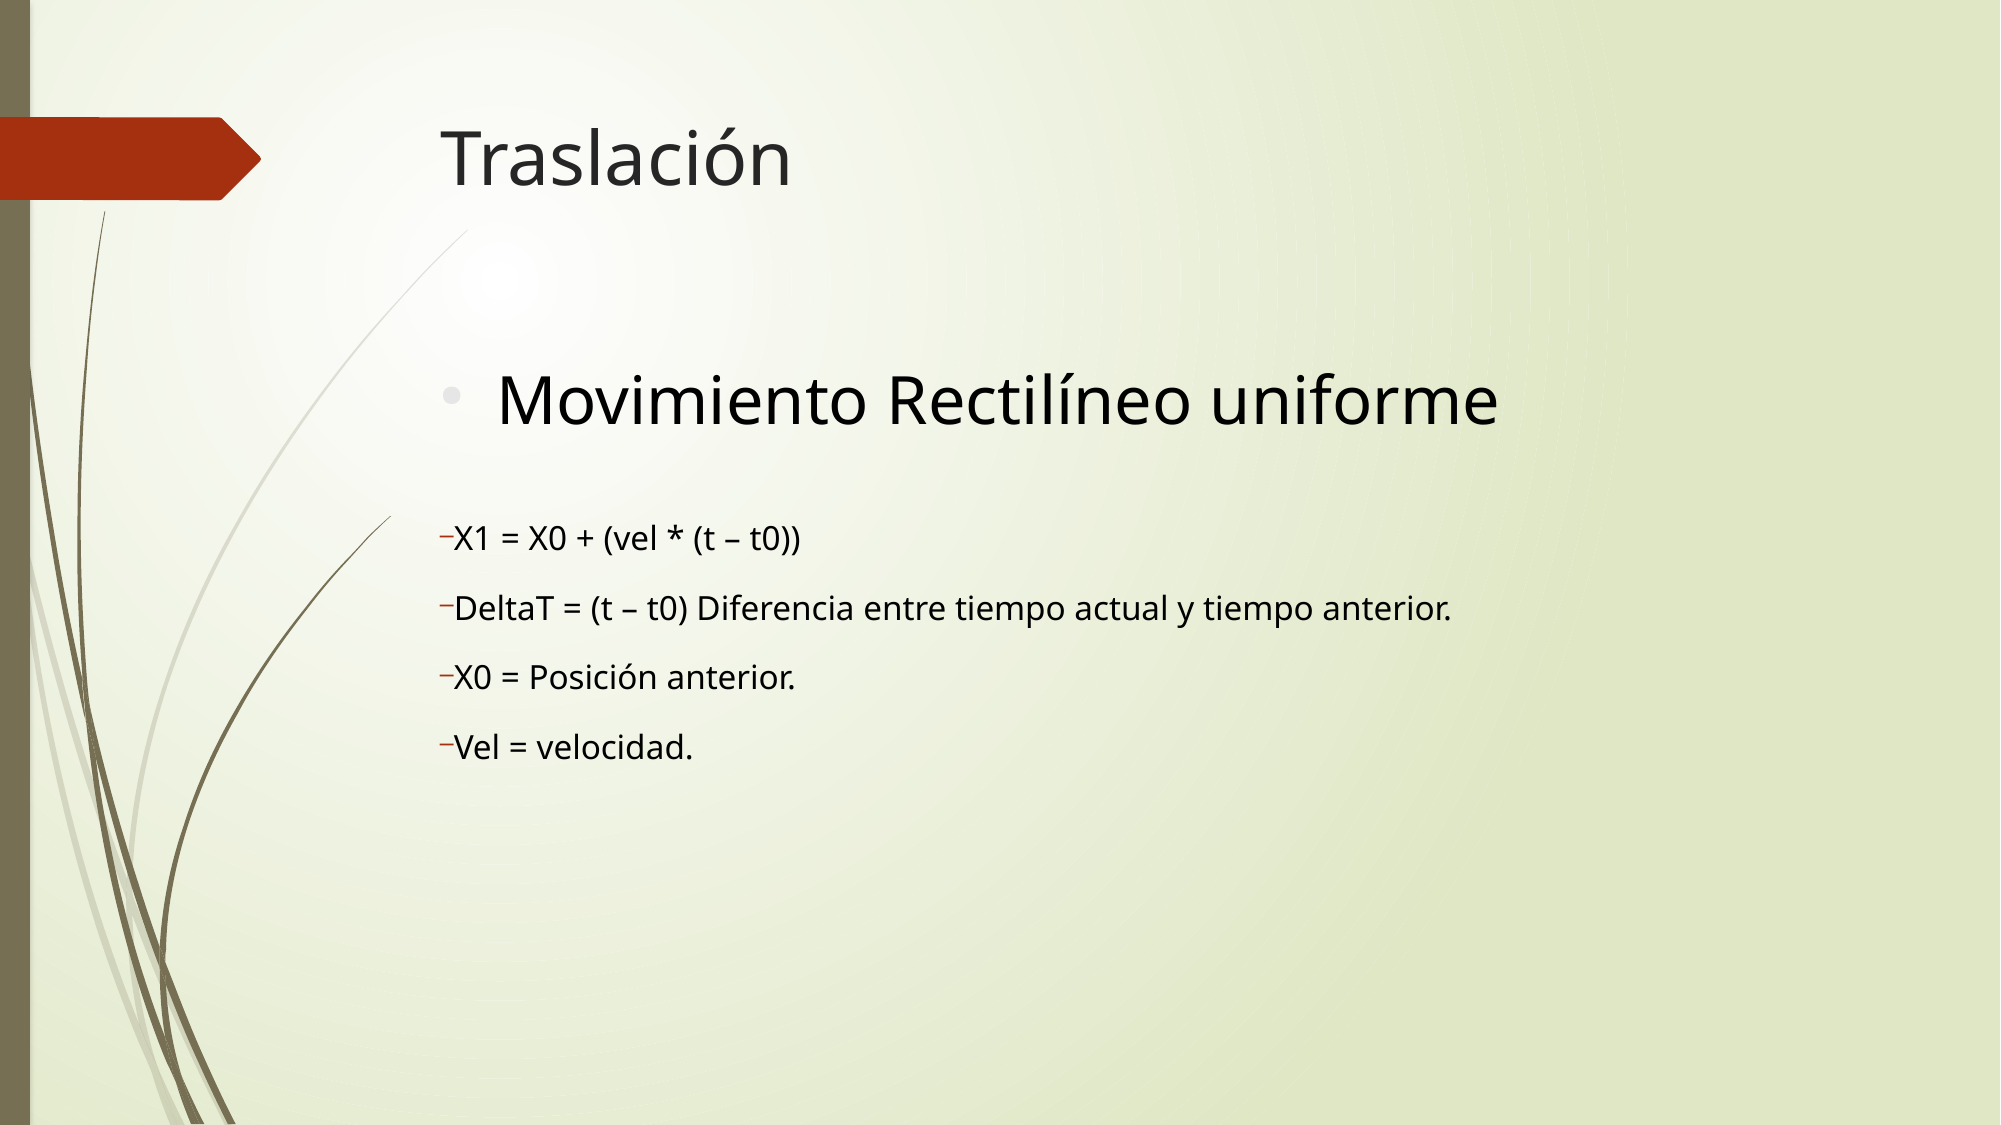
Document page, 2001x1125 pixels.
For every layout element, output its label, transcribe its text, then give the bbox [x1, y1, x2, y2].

list Movimiento Rectilíneo uniforme X1 = X0 + (vel * (t – t0)) DeltaT = (t – t0) Diferencia entre tiempo actual y tiempo anterior. X0 = Posición anterior. Vel = velocidad. [424, 350, 1888, 970]
title Traslación [425, 102, 1888, 313]
